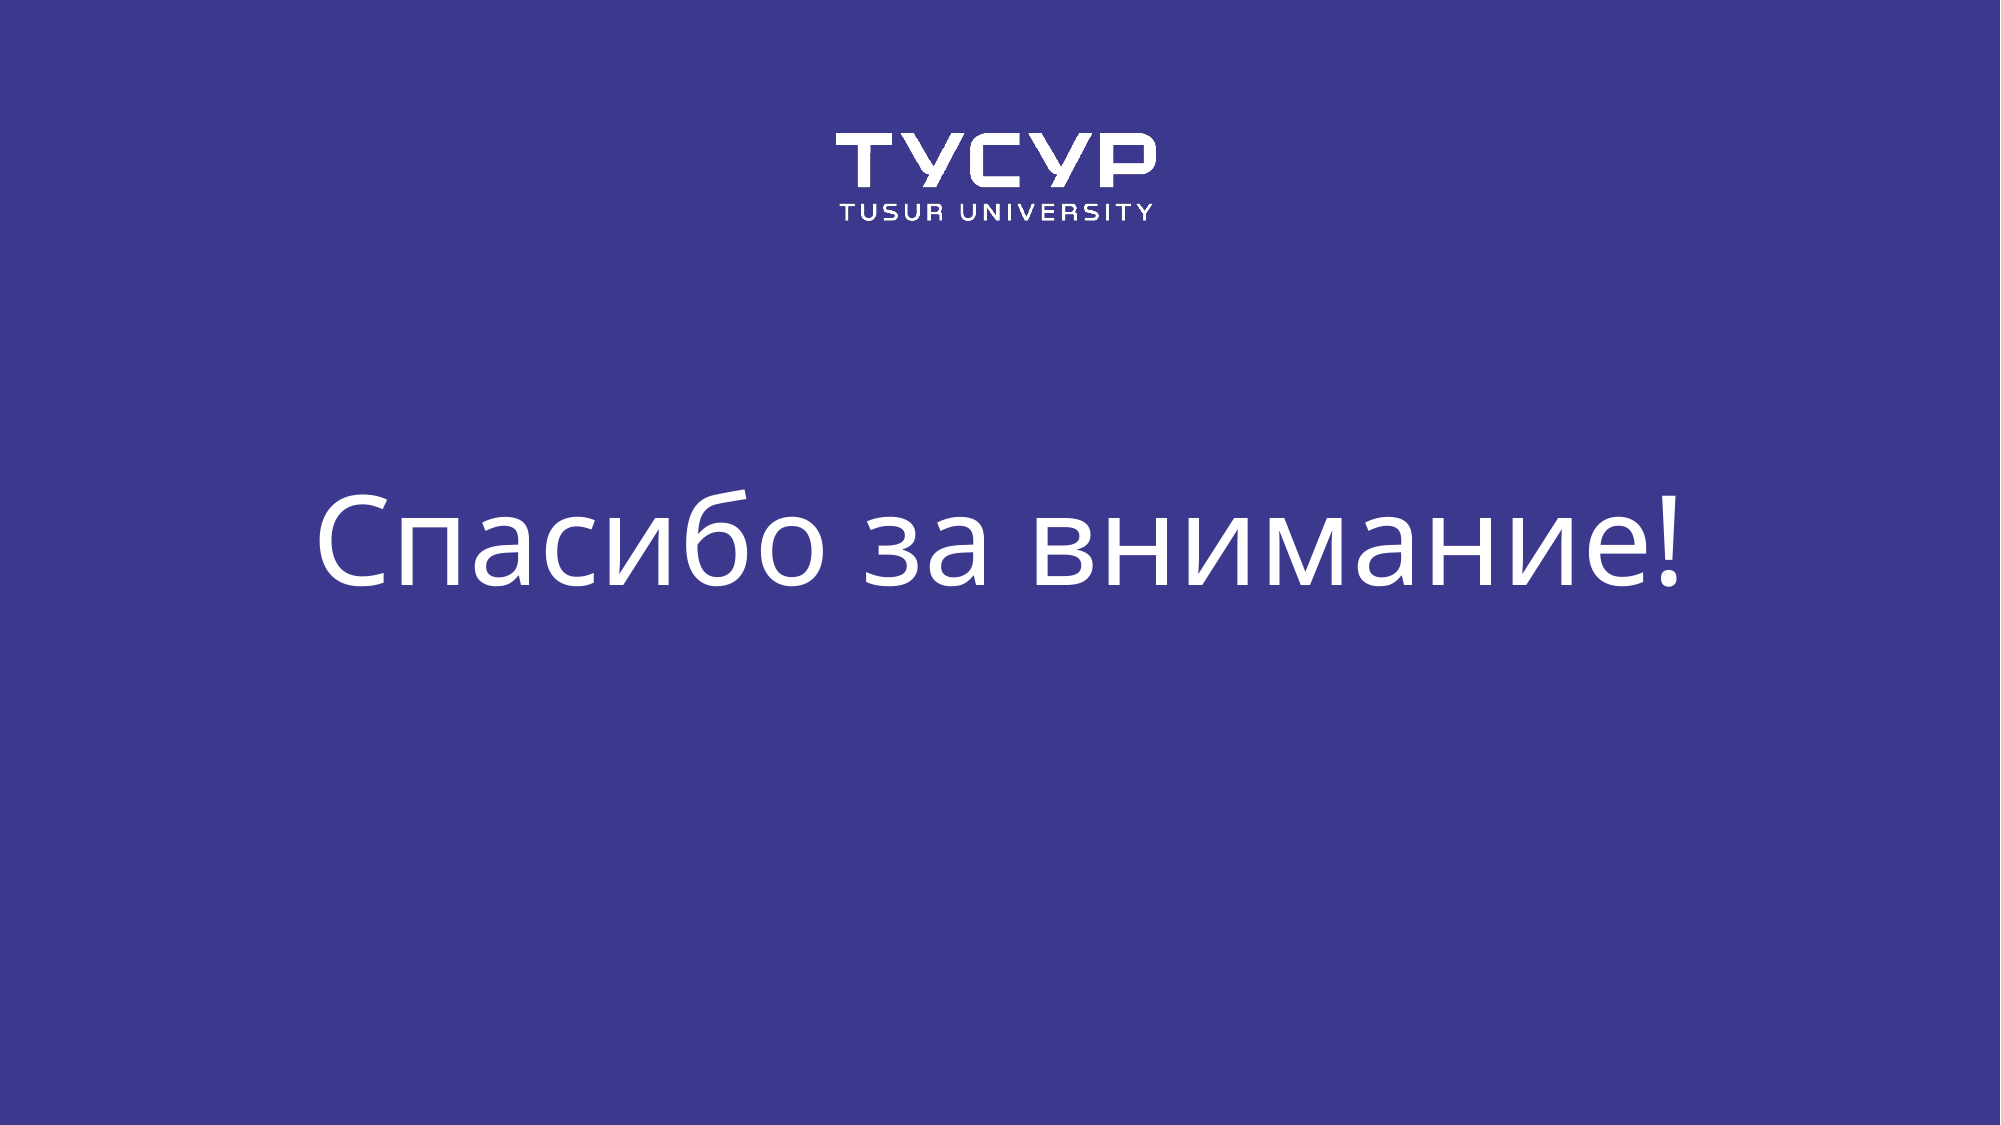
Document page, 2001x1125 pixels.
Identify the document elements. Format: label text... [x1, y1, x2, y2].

title Спасибо за внимание! [253, 469, 1746, 656]
picture [836, 133, 1156, 221]
